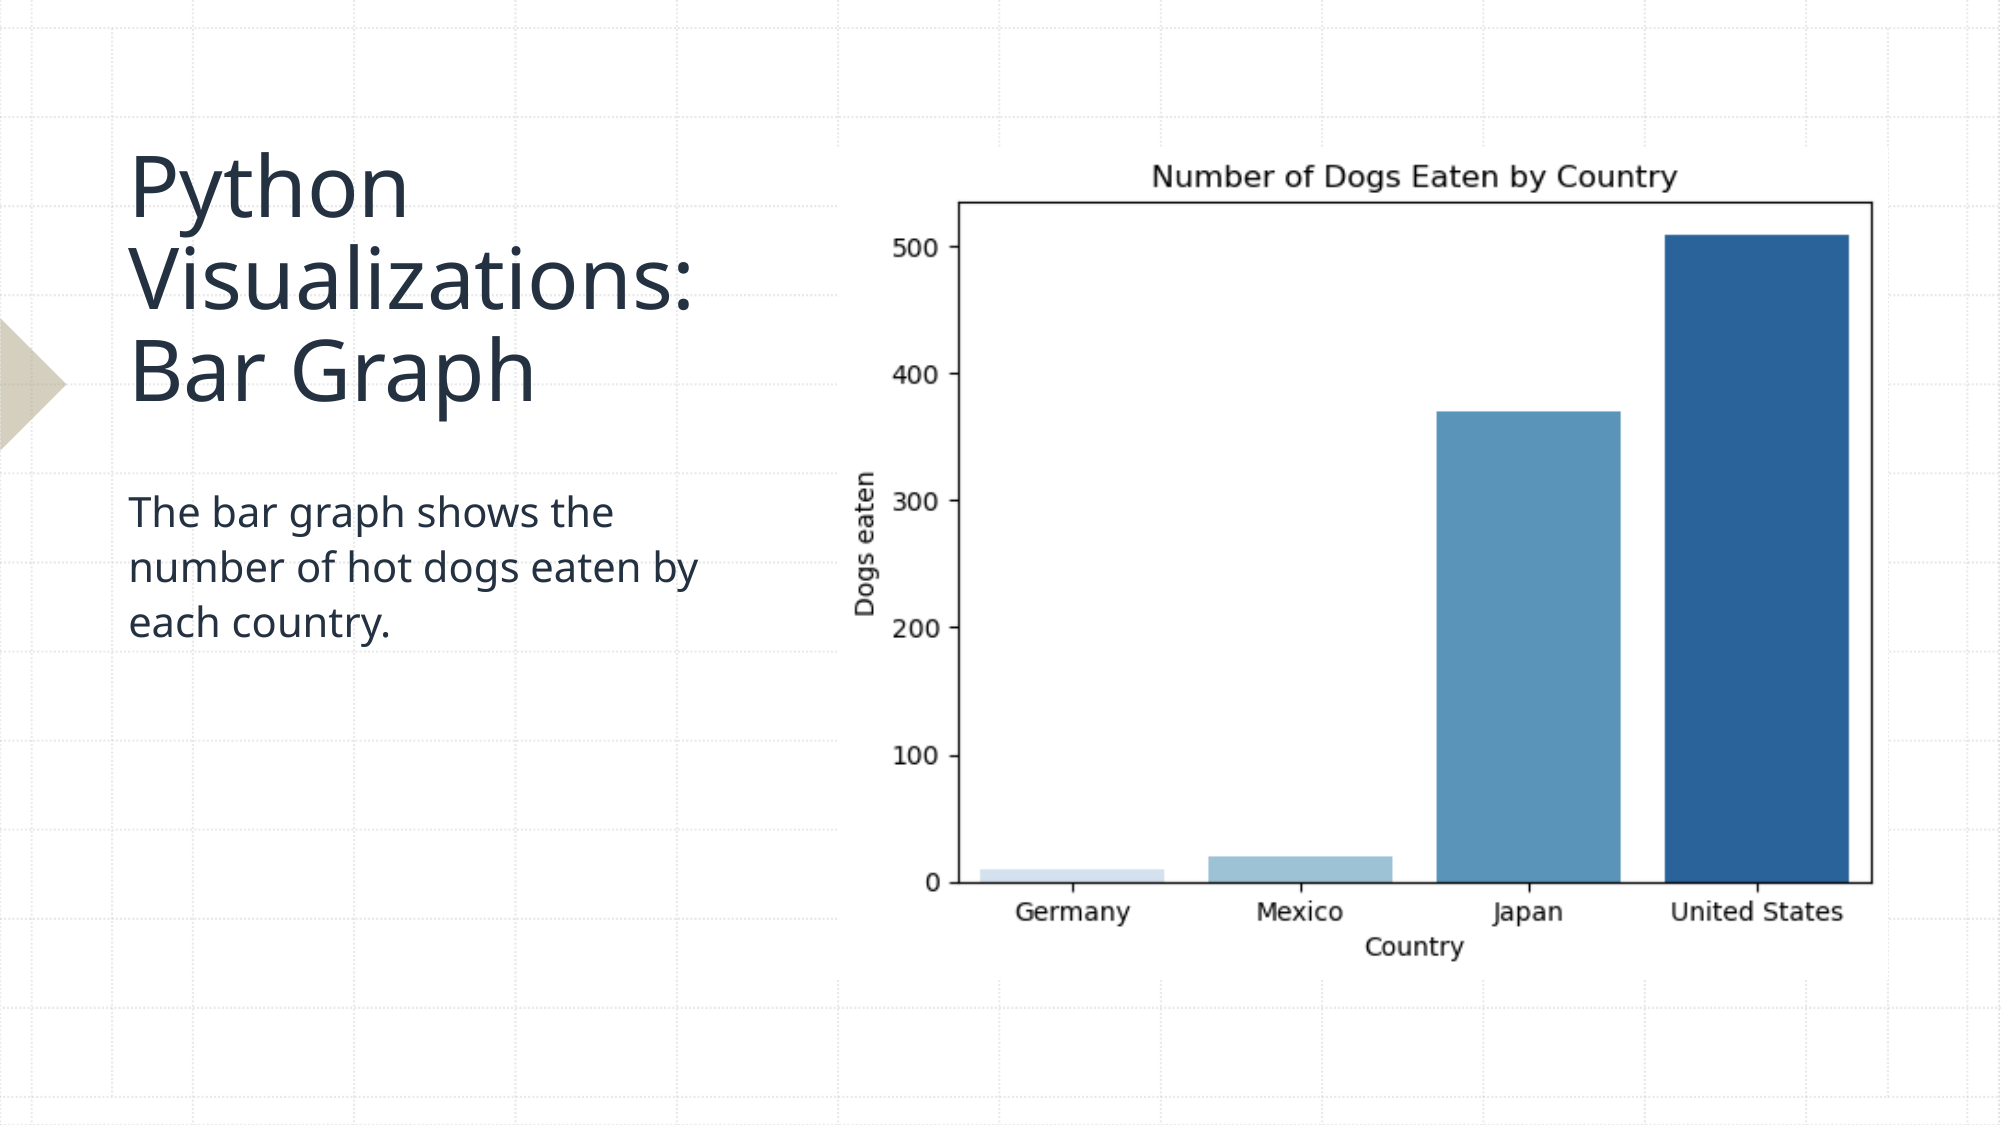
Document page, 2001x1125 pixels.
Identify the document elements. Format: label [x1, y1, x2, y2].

picture [837, 147, 1888, 980]
text_box [0, 0, 2000, 1125]
